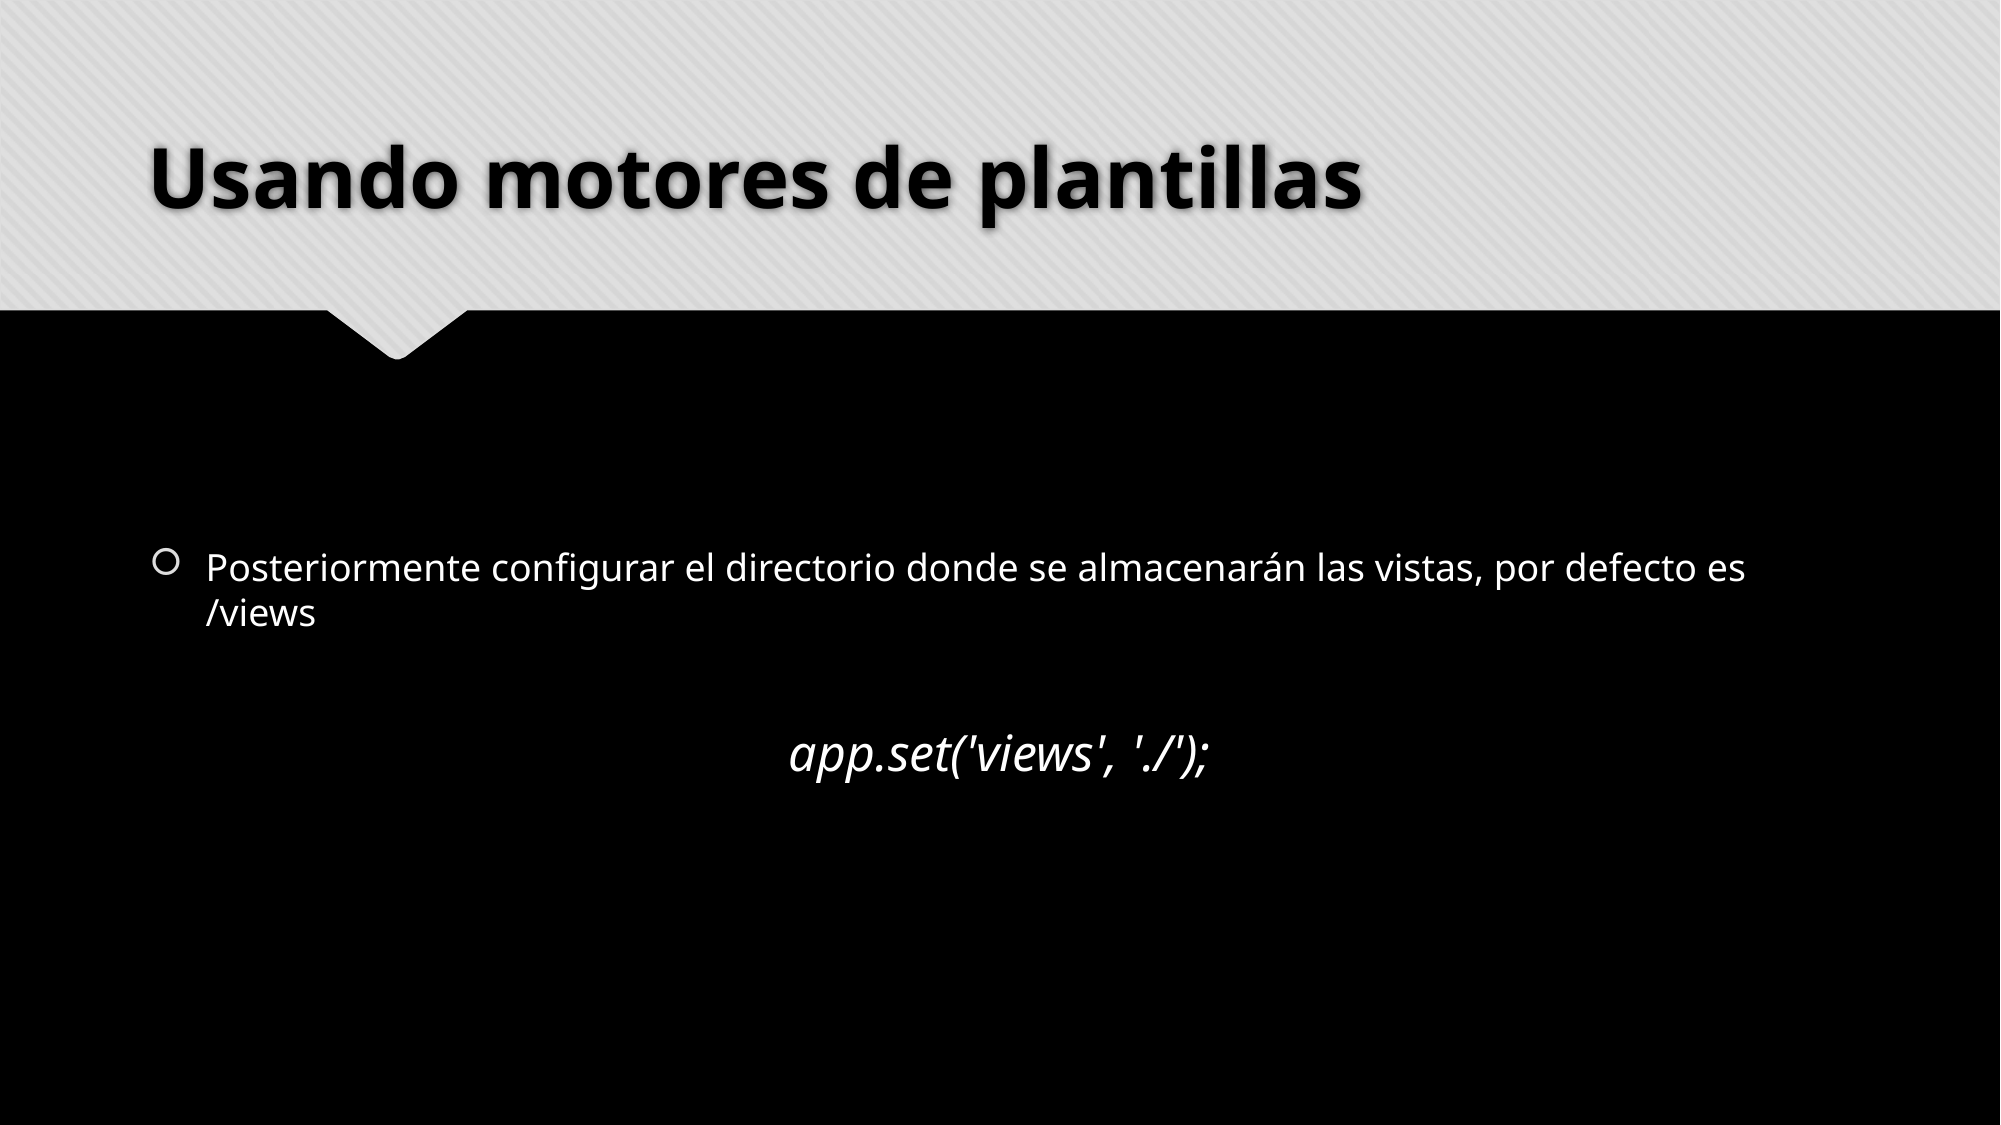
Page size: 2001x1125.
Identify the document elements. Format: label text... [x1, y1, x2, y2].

list Posteriormente configurar el directorio donde se almacenarán las vistas, por defecto es /views app.set('views', './'); [134, 364, 1866, 962]
title Usando motores de plantillas [132, 73, 1868, 233]
